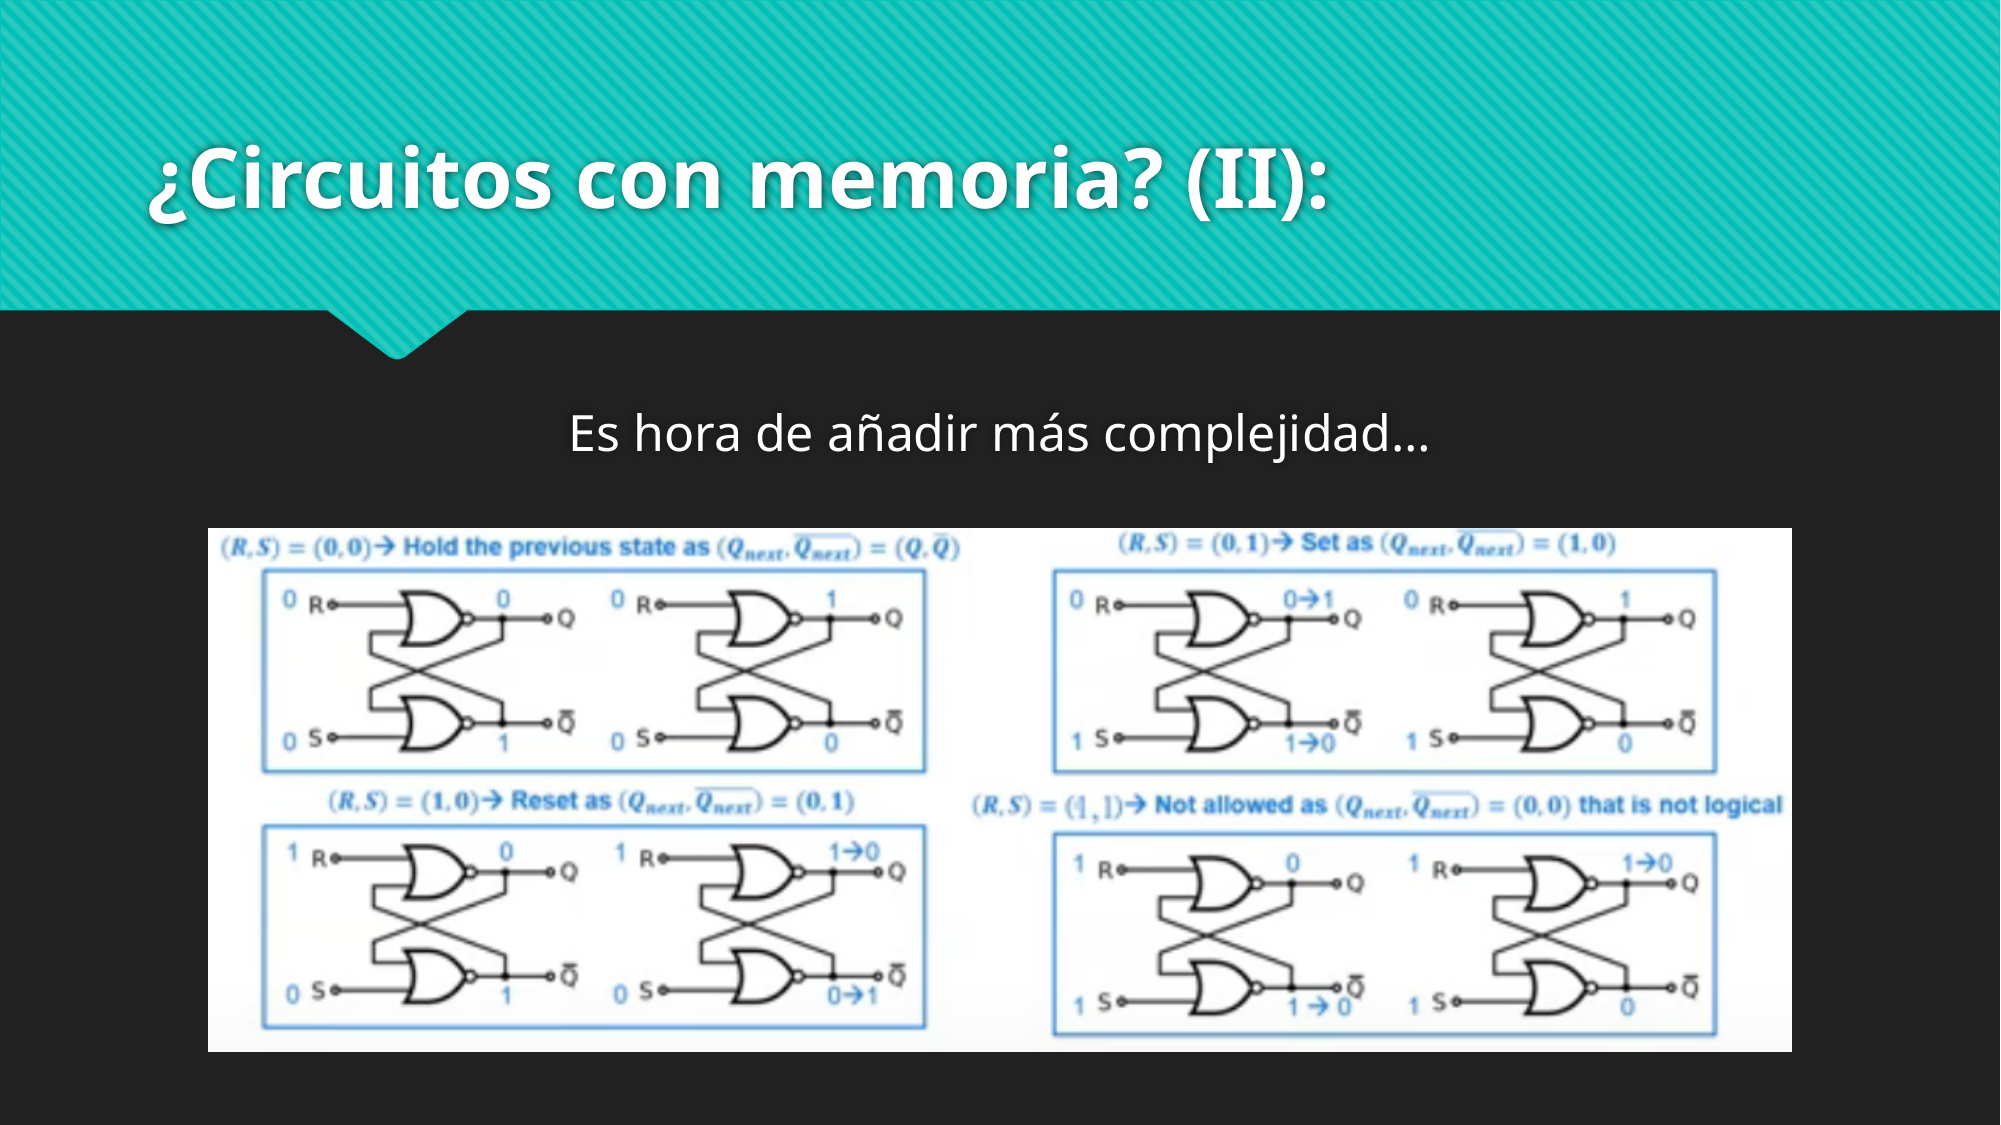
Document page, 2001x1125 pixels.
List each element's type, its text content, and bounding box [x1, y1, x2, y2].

title ¿Circuitos con memoria? (II): [132, 73, 1868, 233]
picture [208, 527, 1792, 1052]
list Es hora de añadir más complejidad… [498, 343, 1502, 520]
